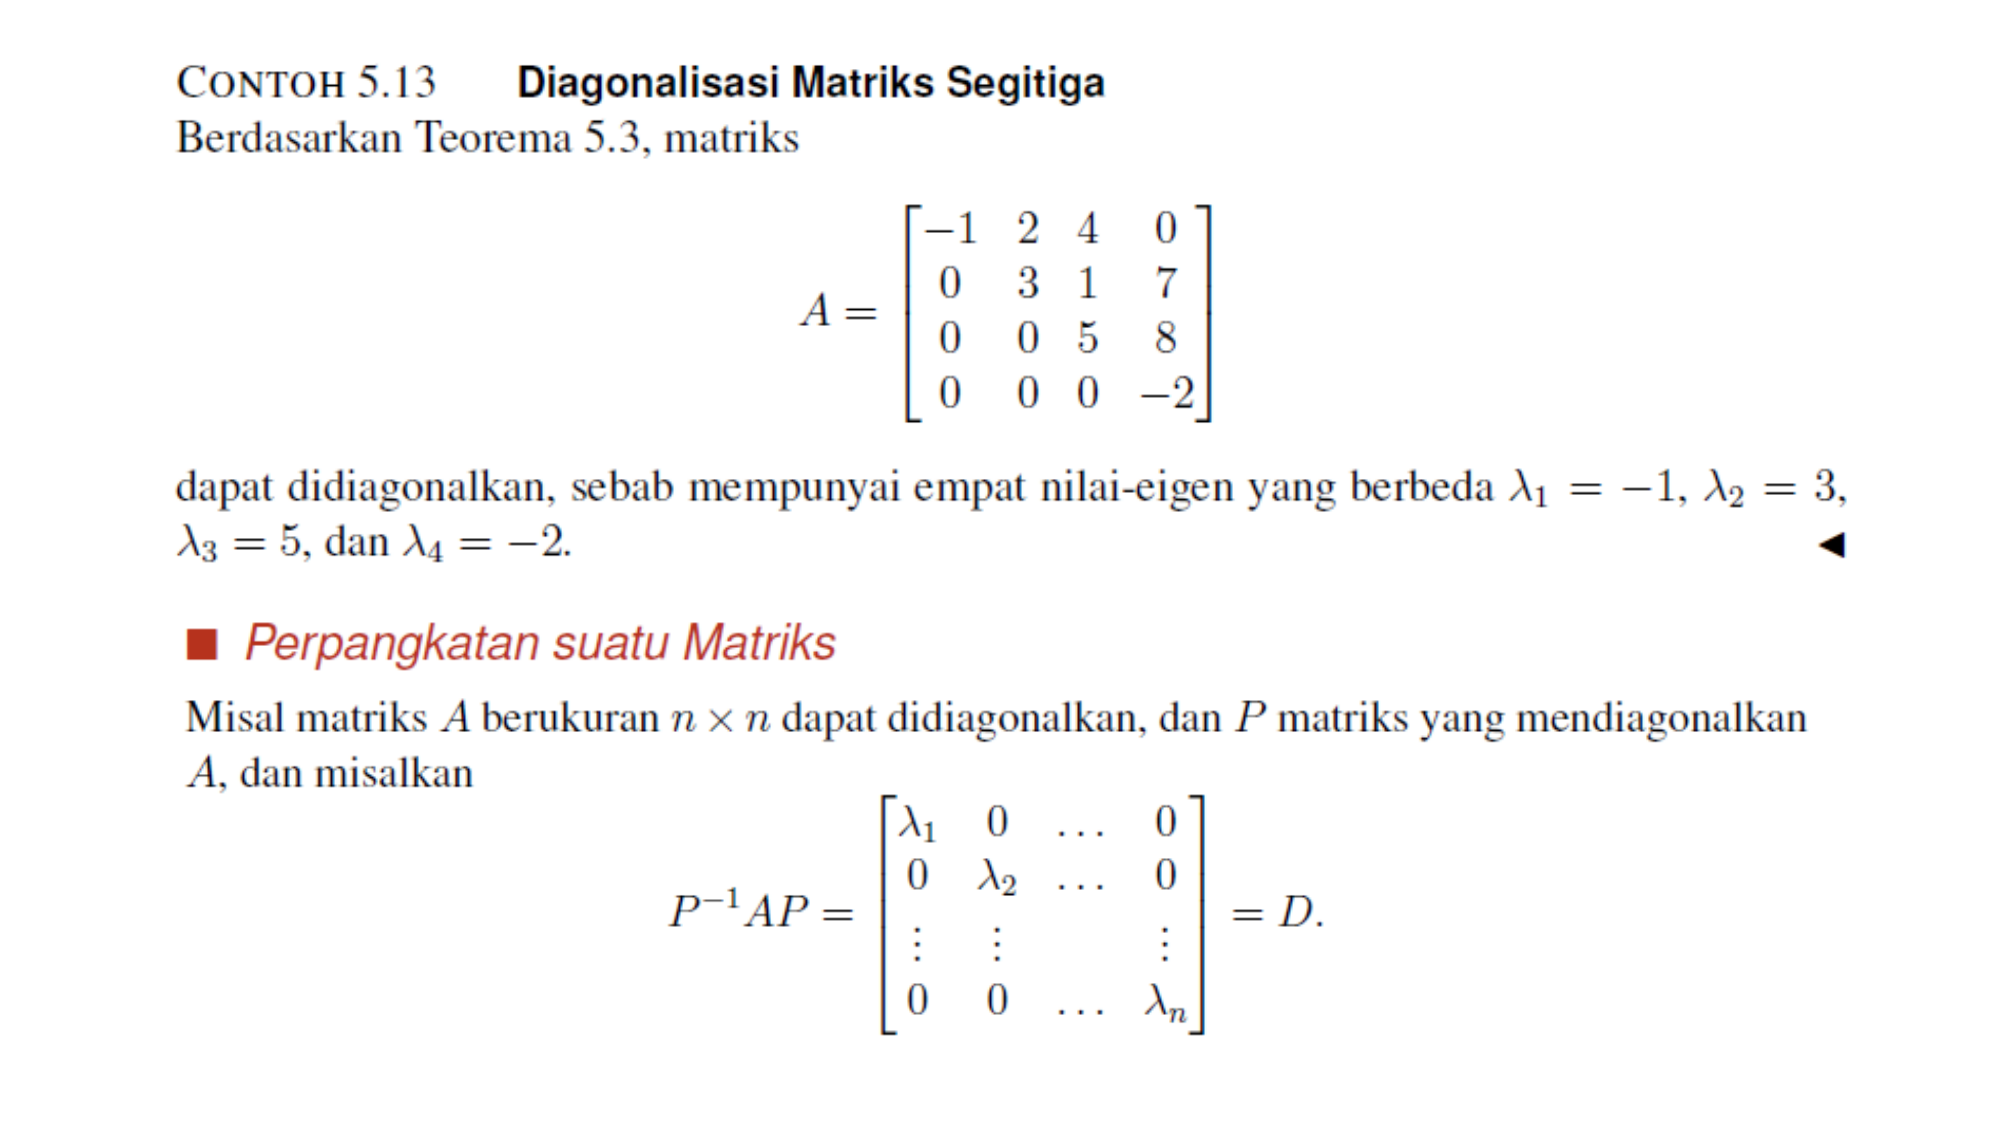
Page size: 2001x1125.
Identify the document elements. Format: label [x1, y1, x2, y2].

picture [159, 47, 1868, 1060]
